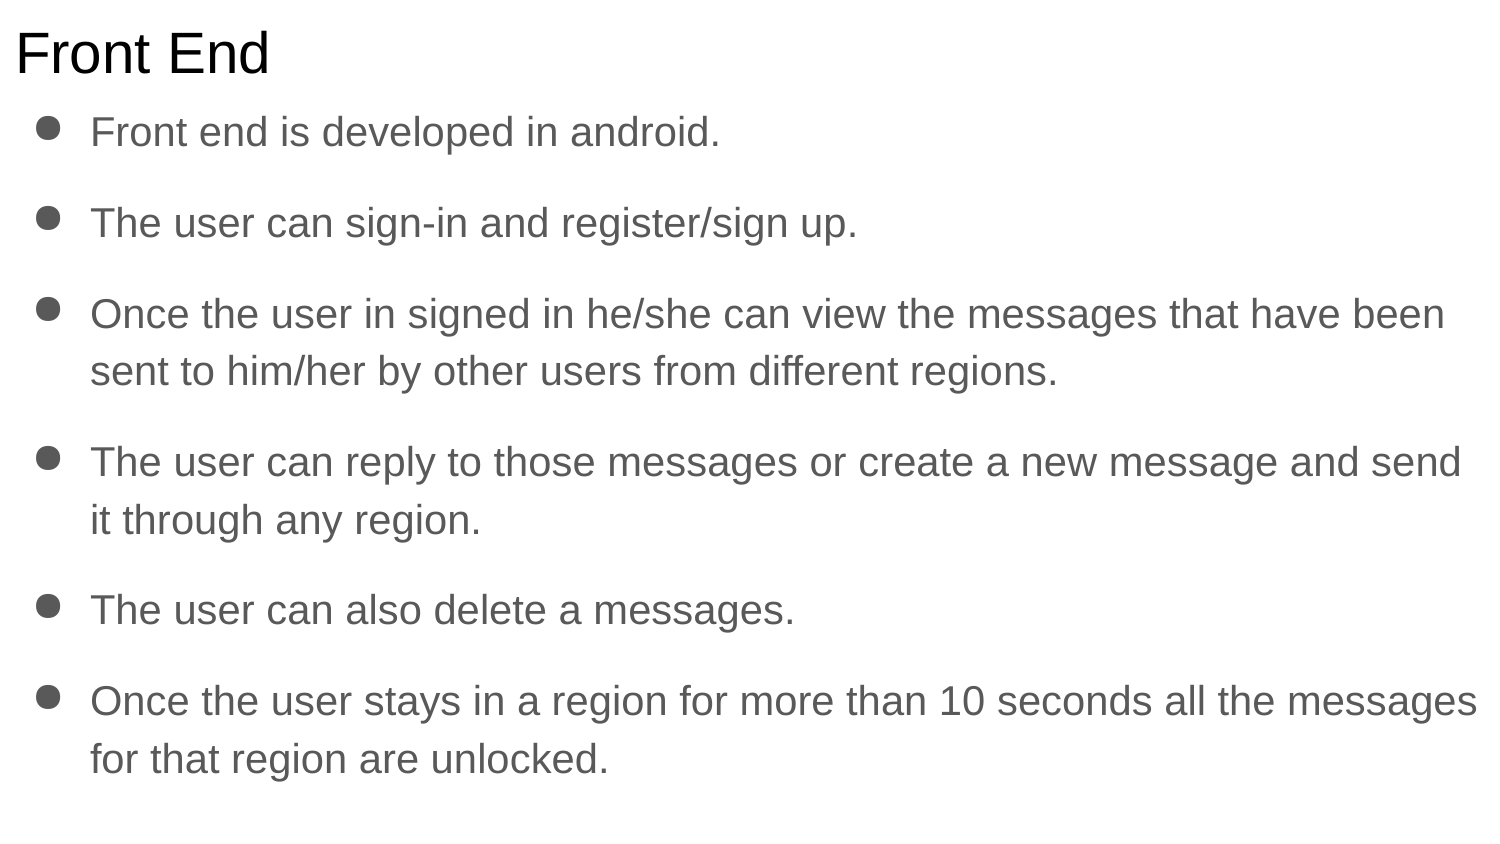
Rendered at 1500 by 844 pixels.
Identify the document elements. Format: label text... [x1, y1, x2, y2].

title Front End [0, 0, 1500, 120]
list Front end is developed in android. The user can sign-in and register/sign up. Once the user in signed in he/she can view the messages that have been sent to him/her by other users from different regions. The user can reply to those messages or create a new message and send it through any region. The user can also delete a messages. Once the user stays in a region for more than 10 seconds all the messages for that region are unlocked. [0, 120, 1500, 844]
